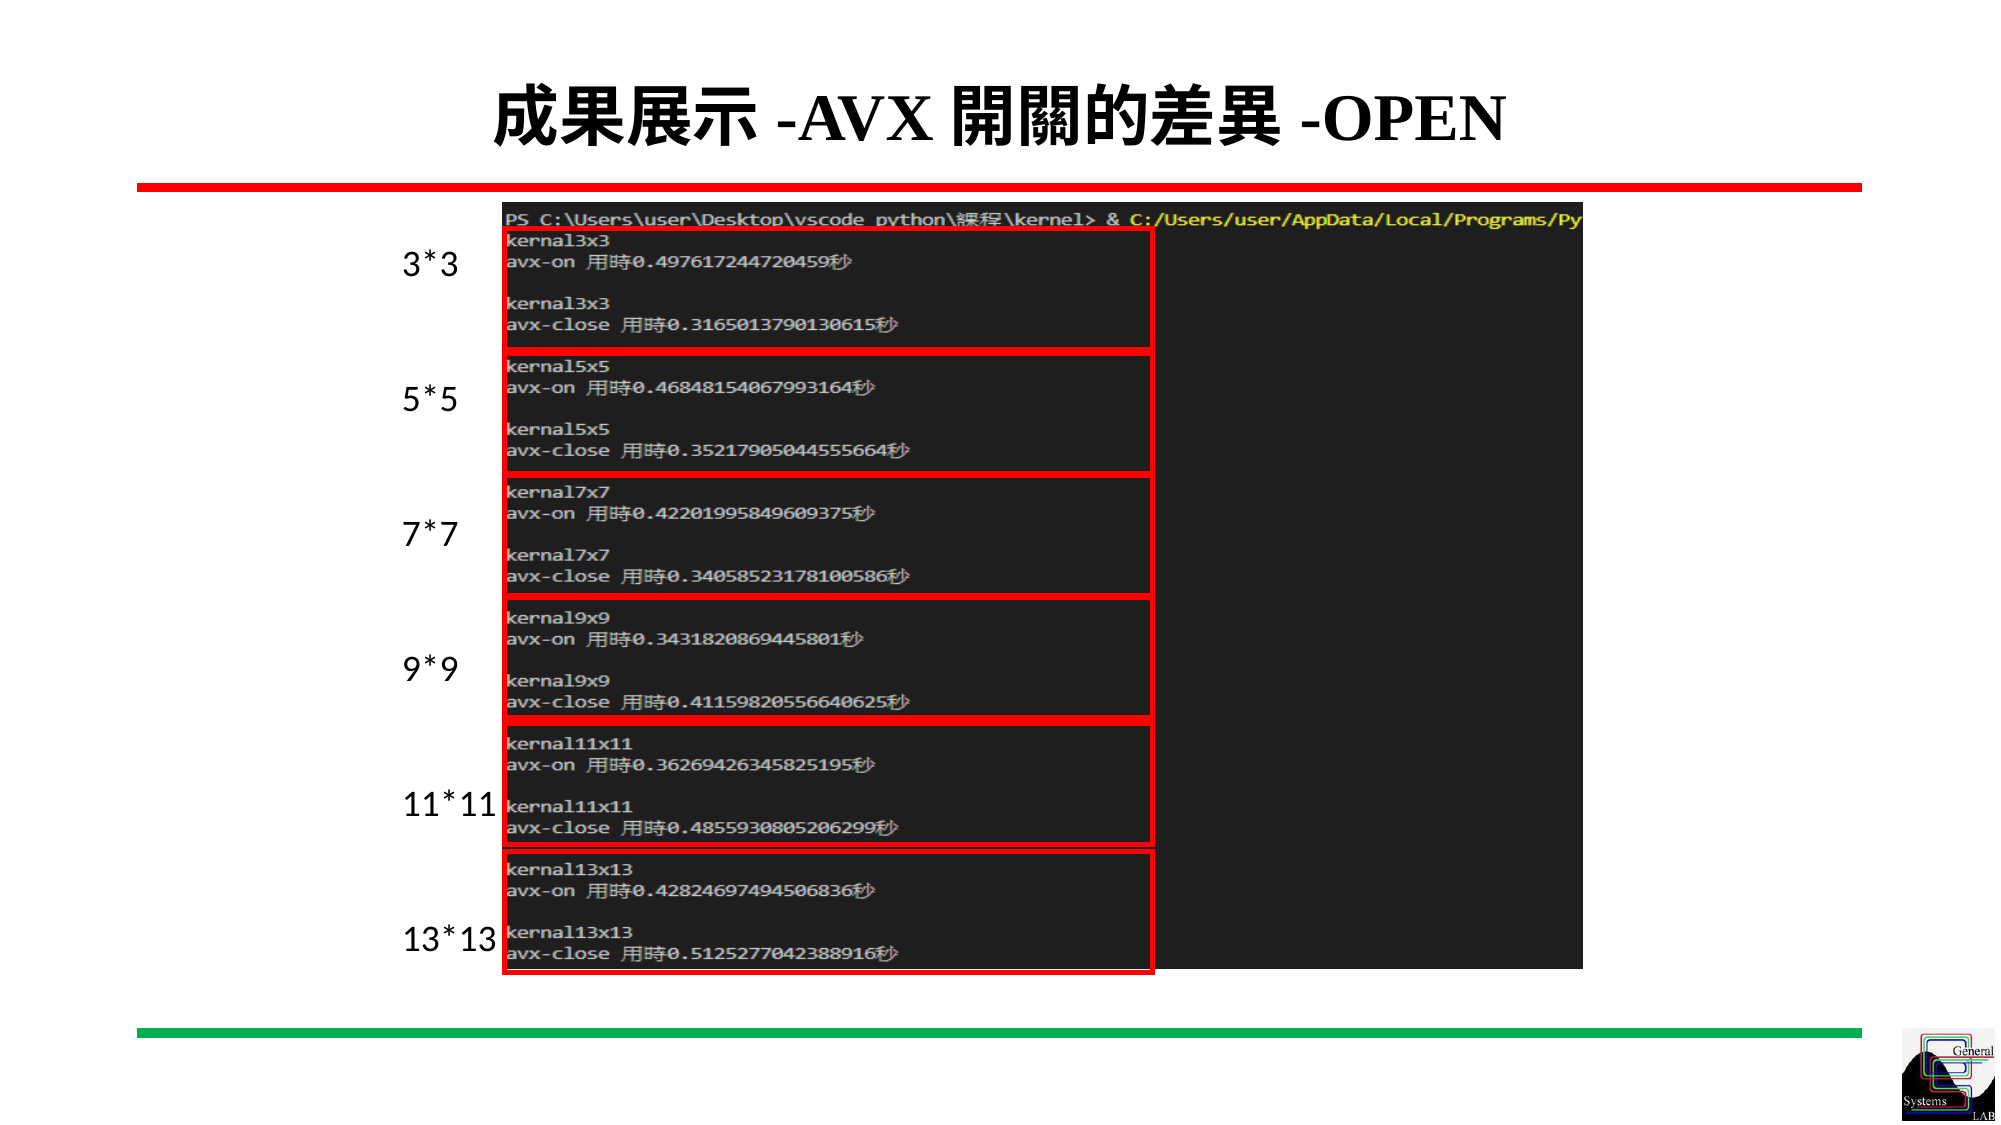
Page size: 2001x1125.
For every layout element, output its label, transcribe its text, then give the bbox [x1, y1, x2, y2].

title 成果展示-AVX開關的差異-OPEN [137, 59, 1863, 178]
text_box 3*3 5*5 7*7 9*9 11*11 13*13 [387, 231, 502, 967]
text_box [502, 969, 1155, 975]
picture [1902, 1028, 1995, 1121]
picture [502, 202, 1583, 969]
